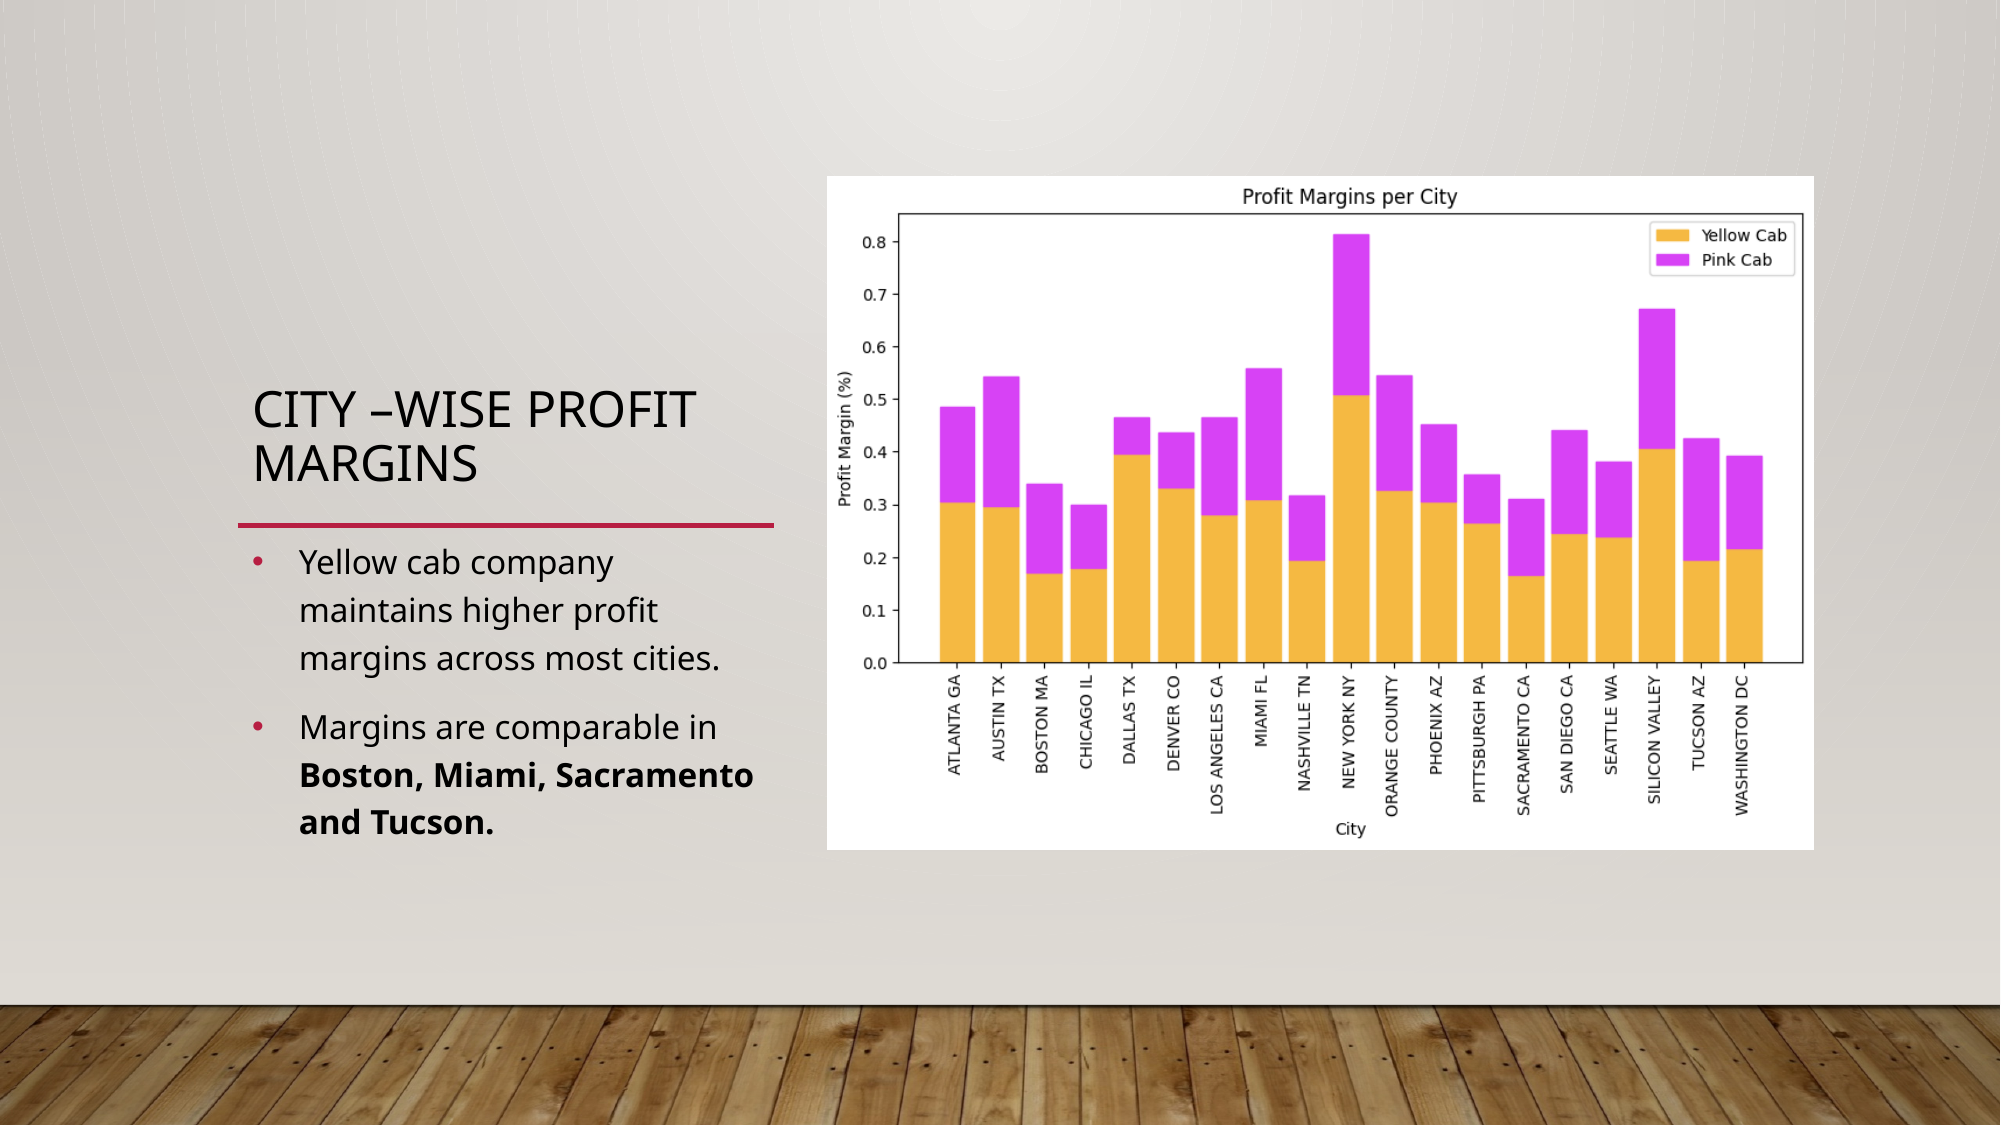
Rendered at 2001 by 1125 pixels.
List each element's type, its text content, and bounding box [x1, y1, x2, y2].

picture [0, 1005, 2000, 1125]
title City –wise Profit Margins [236, 131, 774, 500]
list Yellow cab company maintains higher profit margins across most cities. Margins are comparable in Boston, Miami, Sacramento and Tucson. [236, 525, 775, 895]
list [827, 175, 1814, 851]
